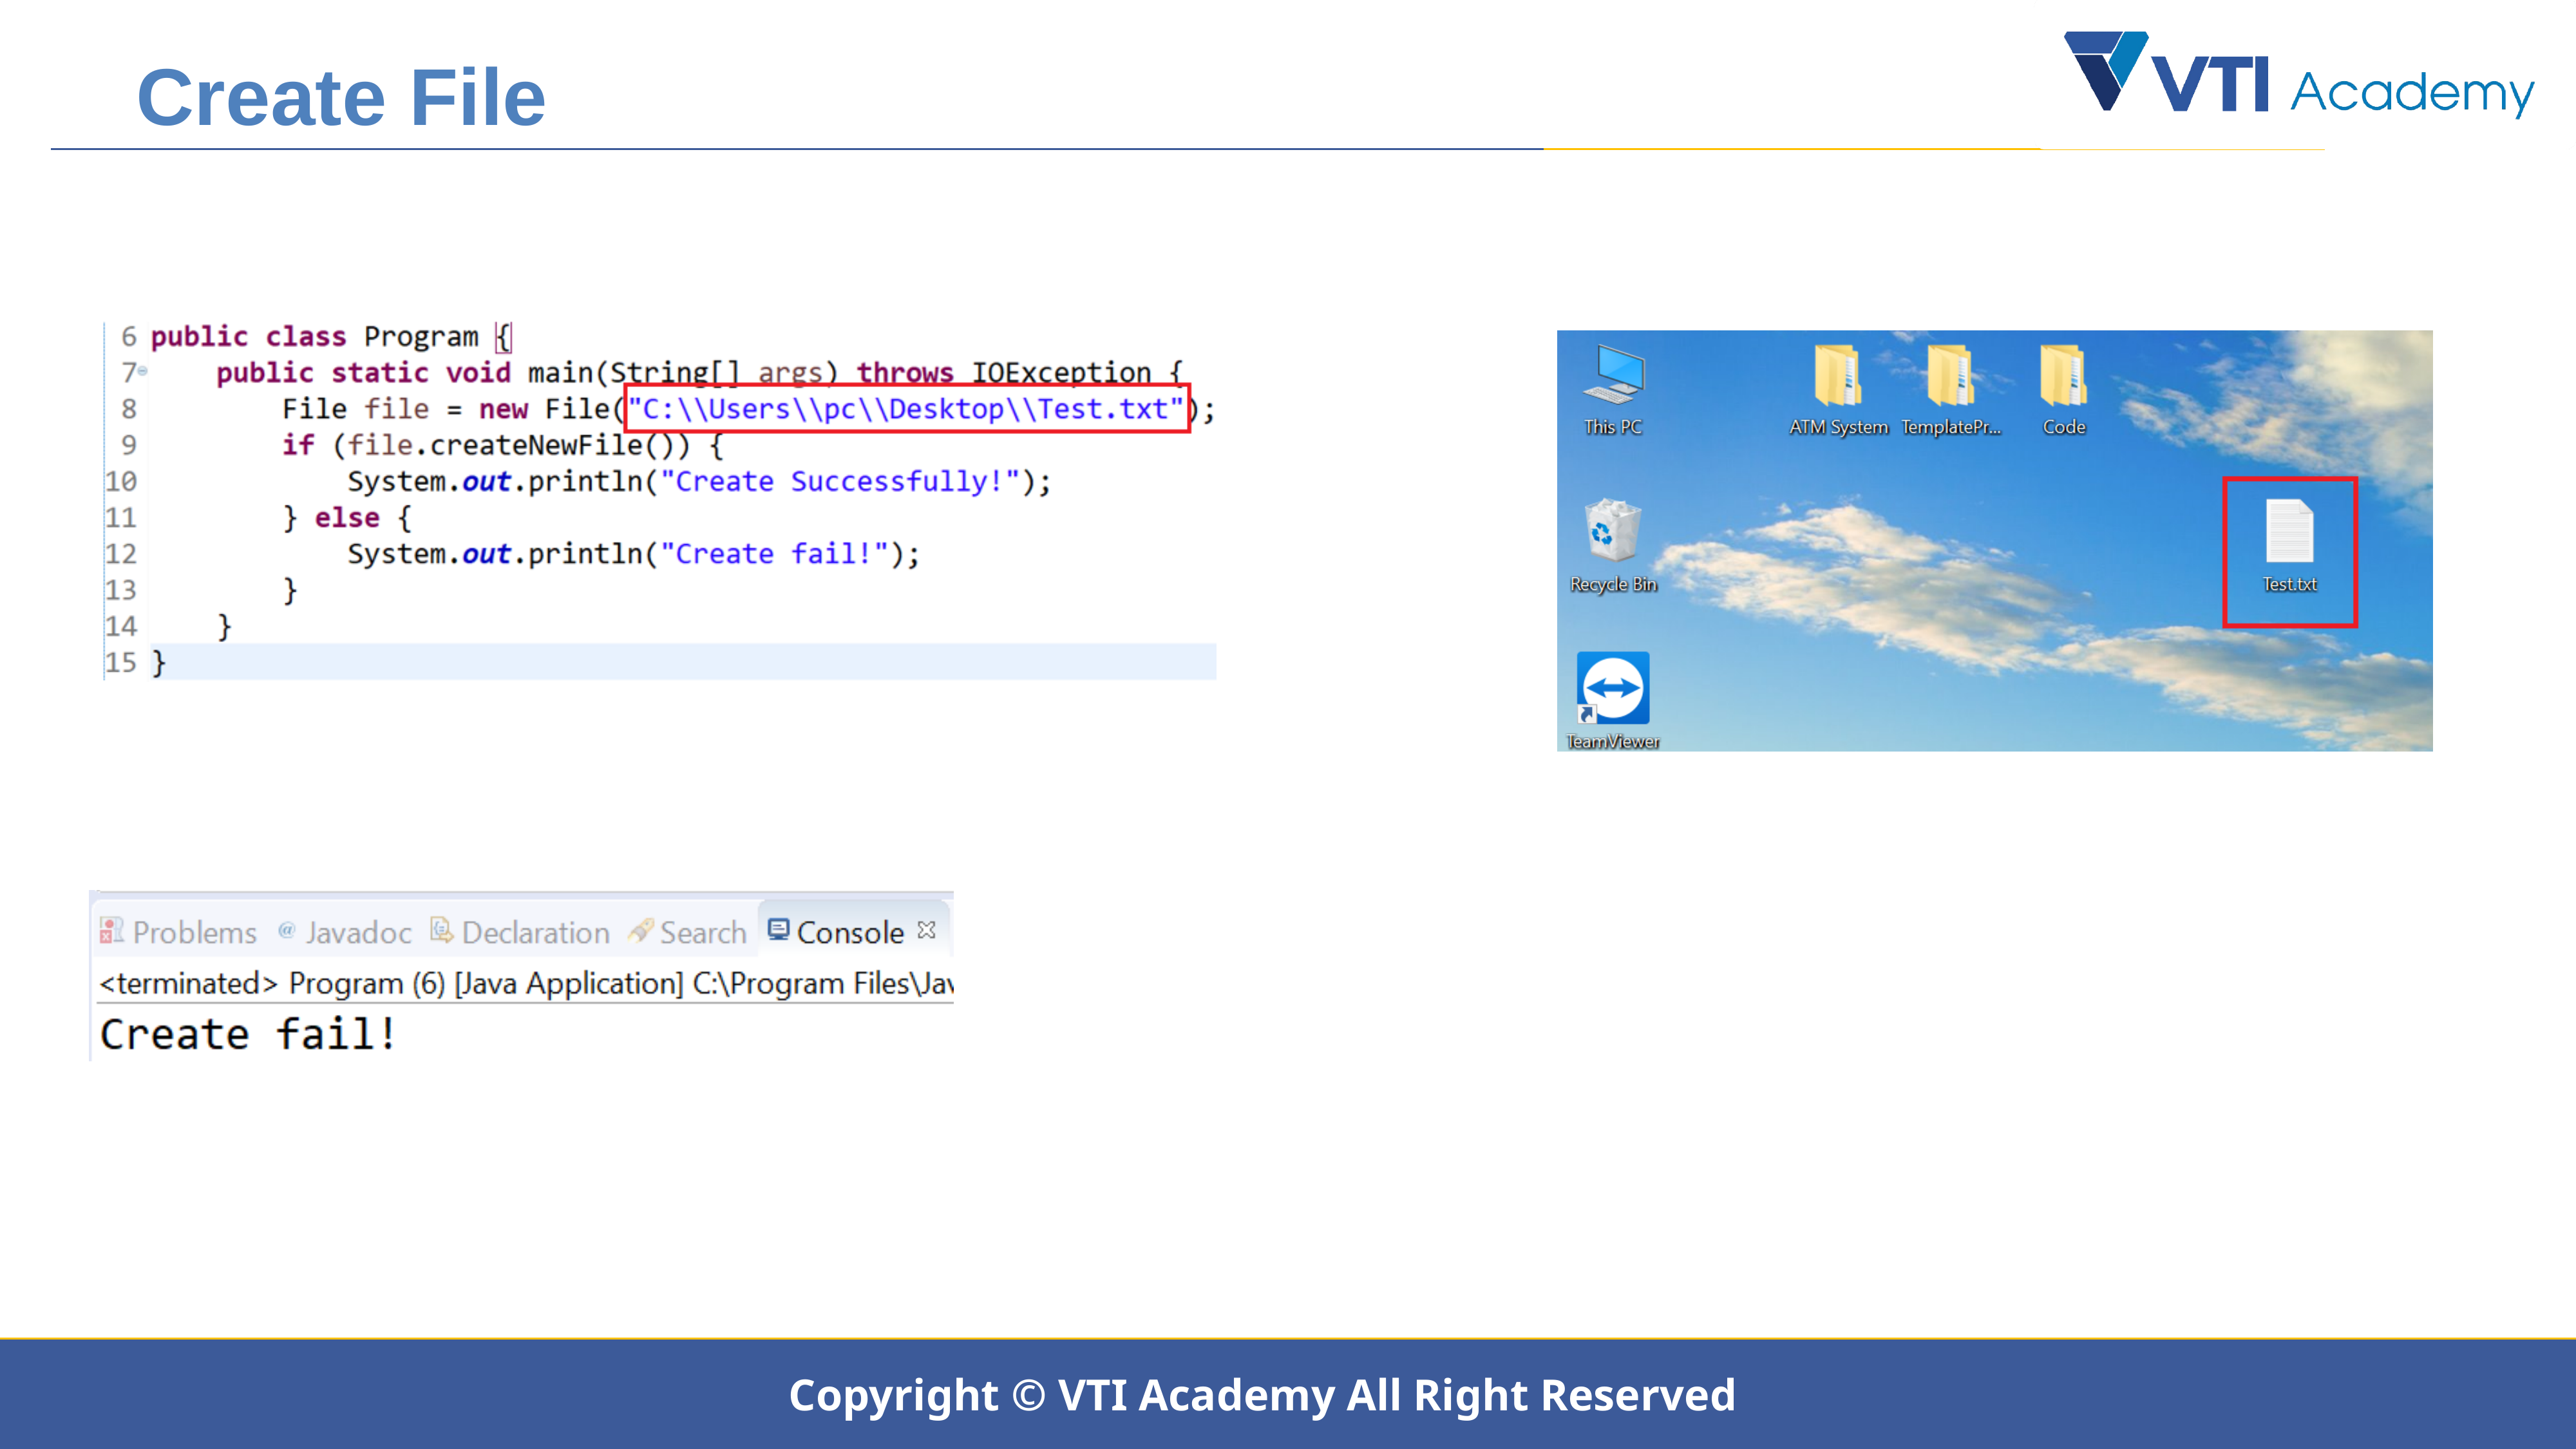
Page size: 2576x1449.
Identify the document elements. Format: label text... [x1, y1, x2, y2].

picture [100, 318, 1217, 682]
picture [89, 890, 954, 1061]
picture [1557, 330, 2434, 752]
picture [2034, 0, 2576, 149]
text_box Create File [126, 60, 996, 126]
